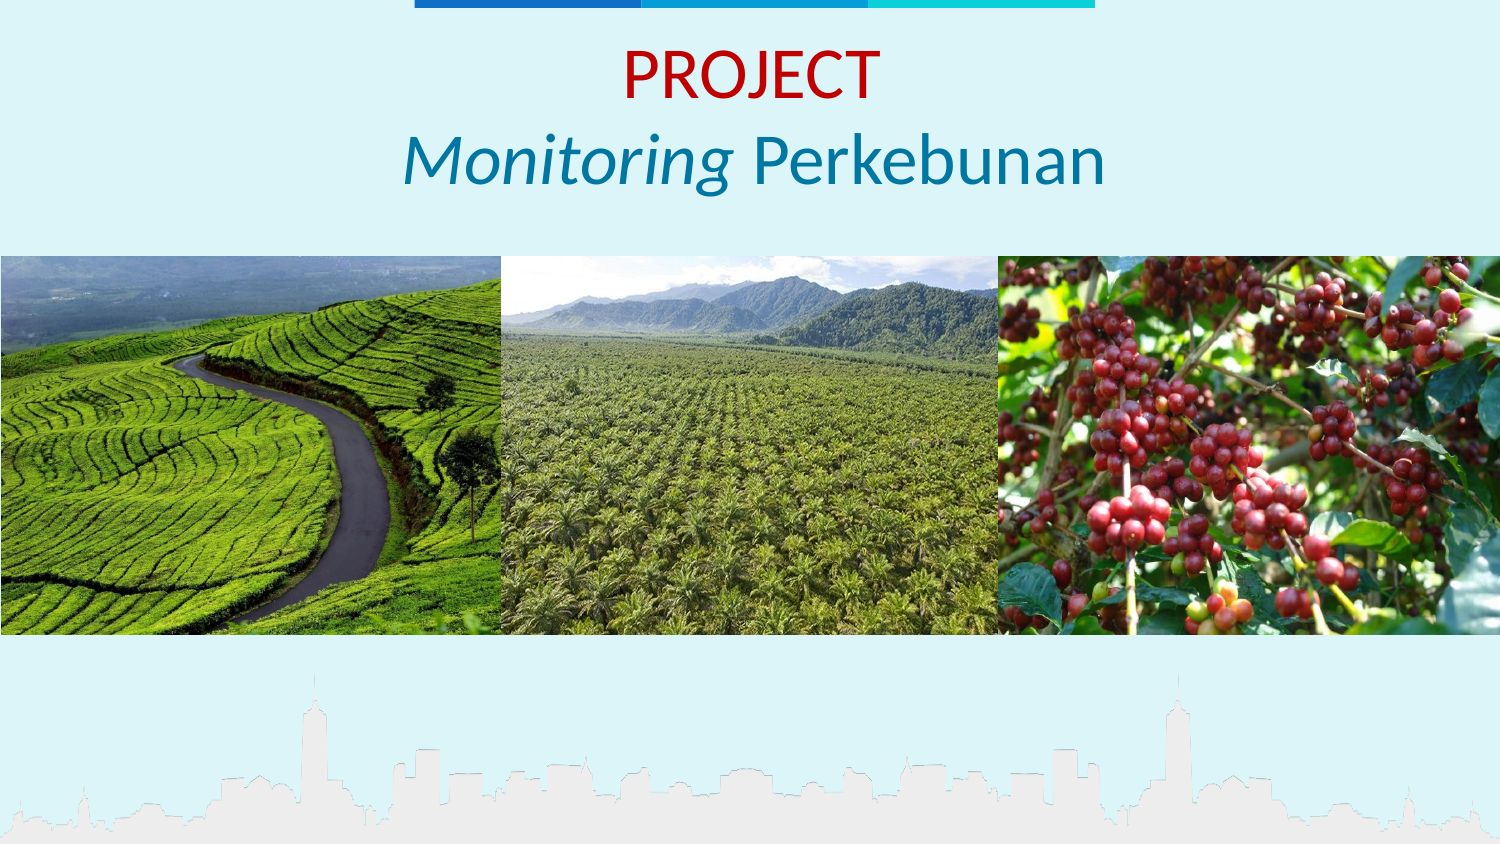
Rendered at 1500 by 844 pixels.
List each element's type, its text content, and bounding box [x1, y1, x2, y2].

picture [0, 256, 1500, 635]
list PROJECT [39, 35, 1464, 125]
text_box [414, 0, 1096, 9]
text_box Monitoring Perkebunan [42, 121, 1467, 211]
picture [0, 673, 1500, 844]
